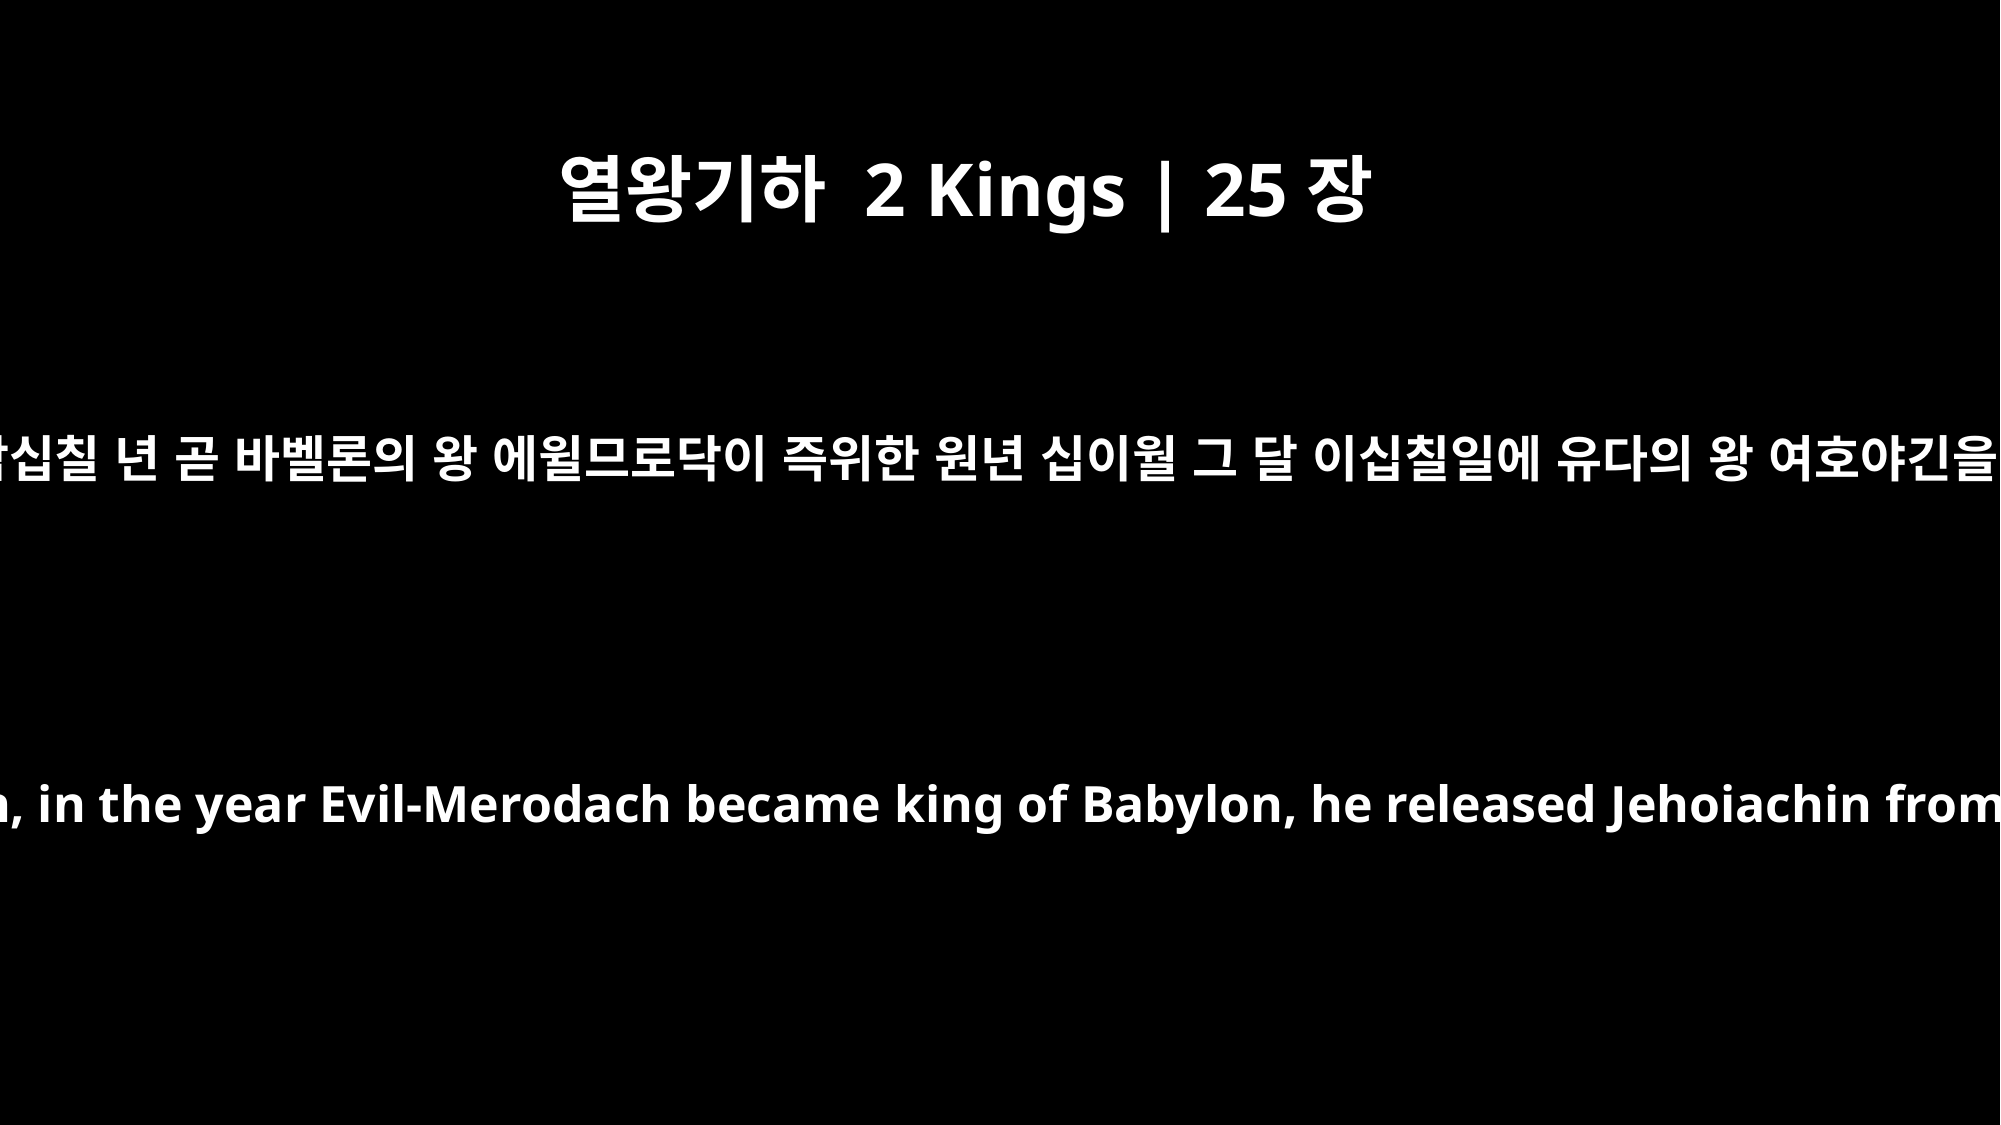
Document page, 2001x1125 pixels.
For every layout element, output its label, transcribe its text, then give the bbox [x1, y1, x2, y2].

text_box 27 유다의 왕 여호야긴이 사로잡혀 간 지 삼십칠 년 곧 바벨론의 왕 에윌므로닥이 즉위한 원년 십이월 그 달 이십칠일에 유다의 왕 여호야긴을 옥에서 내놓아 그 머리를 들게 하고 [0, 359, 2000, 495]
text_box In the thirty-seventh year of the exile of Jehoiachin king of Judah, in the year Evil-Merodach became king of Babylon, he released Jehoiachin from prison on the twenty-seventh day of the twelfth month. [0, 764, 2000, 840]
text_box 열왕기하 2 Kings | 25장 [543, 136, 1389, 239]
